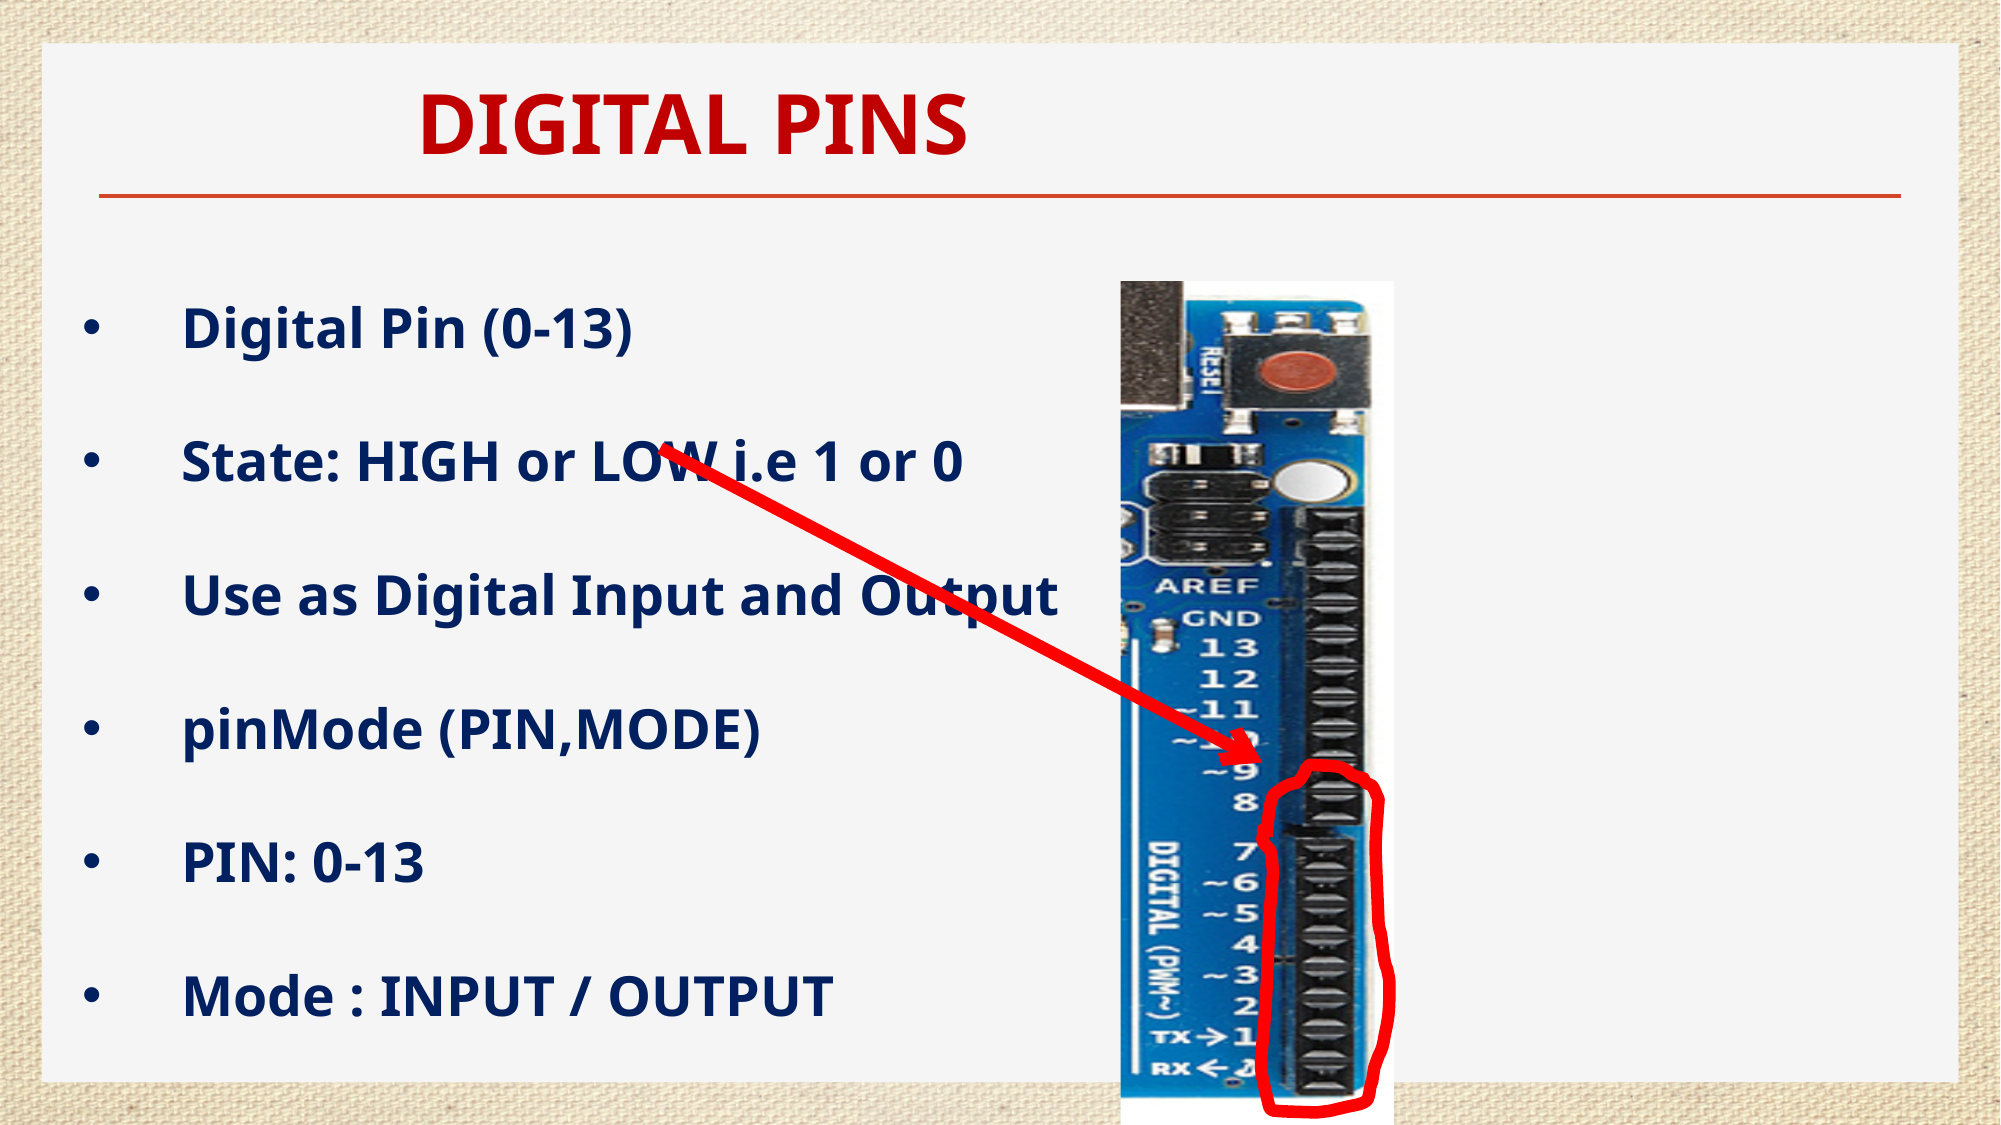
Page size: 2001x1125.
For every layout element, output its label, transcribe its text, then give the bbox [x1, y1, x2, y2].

text_box Digital Pin (0-13) State: HIGH or LOW i.e 1 or 0 Use as Digital Input and Output pinMode (PIN,MODE) PIN: 0-13 Mode : INPUT / OUTPUT [67, 252, 1870, 1043]
picture [0, 0, 2001, 1125]
title DIGITAL PINS [85, 73, 1214, 179]
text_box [659, 447, 1263, 763]
text_box [1260, 840, 1391, 1114]
